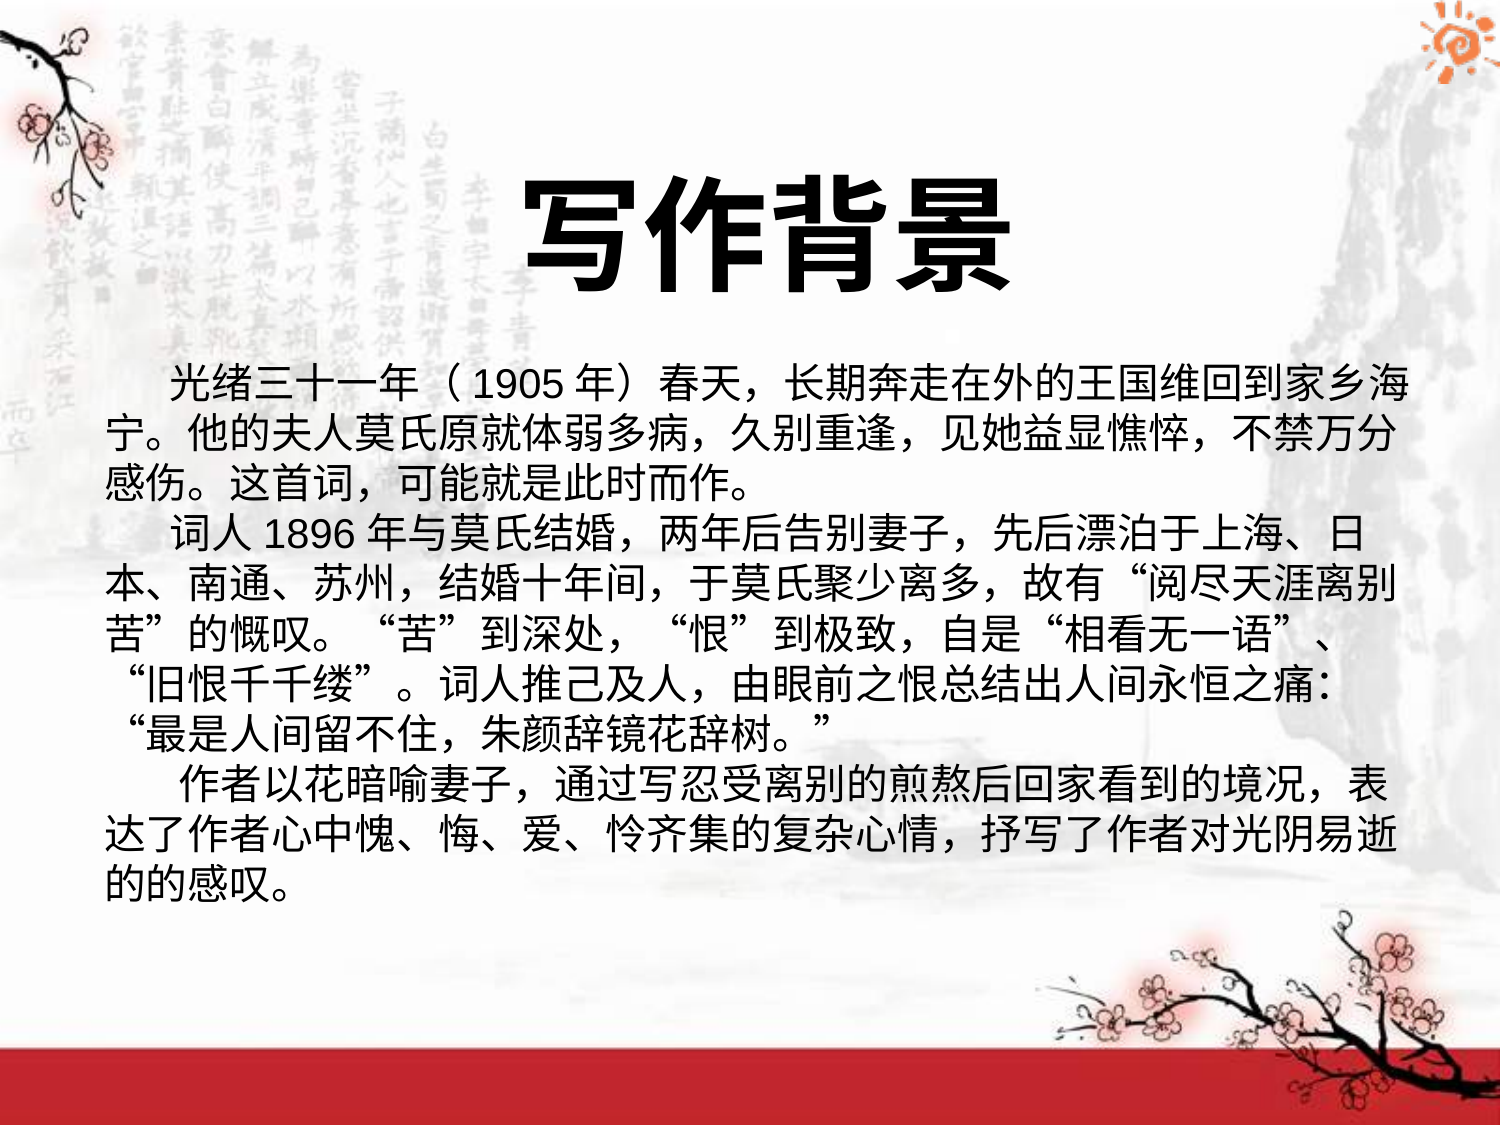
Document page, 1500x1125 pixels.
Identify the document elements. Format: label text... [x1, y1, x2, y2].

text_box 写作背景 [502, 148, 1033, 314]
text_box 光绪三十一年（1905年）春天，长期奔走在外的王国维回到家乡海宁。他的夫人莫氏原就体弱多病，久别重逢，见她益显憔悴，不禁万分感伤。这首词，可能就是此时而作。 词人1896年与莫氏结婚，两年后告别妻子，先后漂泊于上海、日本、南通、苏州，结婚十年间，于莫氏聚少离多，故有“阅尽天涯离别苦”的慨叹。“苦”到深处，“恨”到极致，自是“相看无一语”、“旧恨千千缕”。词人推己及人，由眼前之恨总结出人间永恒之痛：“最是人间留不住，朱颜辞镜花辞树。” 作者以花暗喻妻子，通过写忍受离别的煎熬后回家看到的境况，表达了作者心中愧、悔、爱、怜齐集的复杂心情，抒写了作者对光阴易逝的的感叹。 [89, 349, 1436, 915]
picture [0, 0, 1500, 1125]
